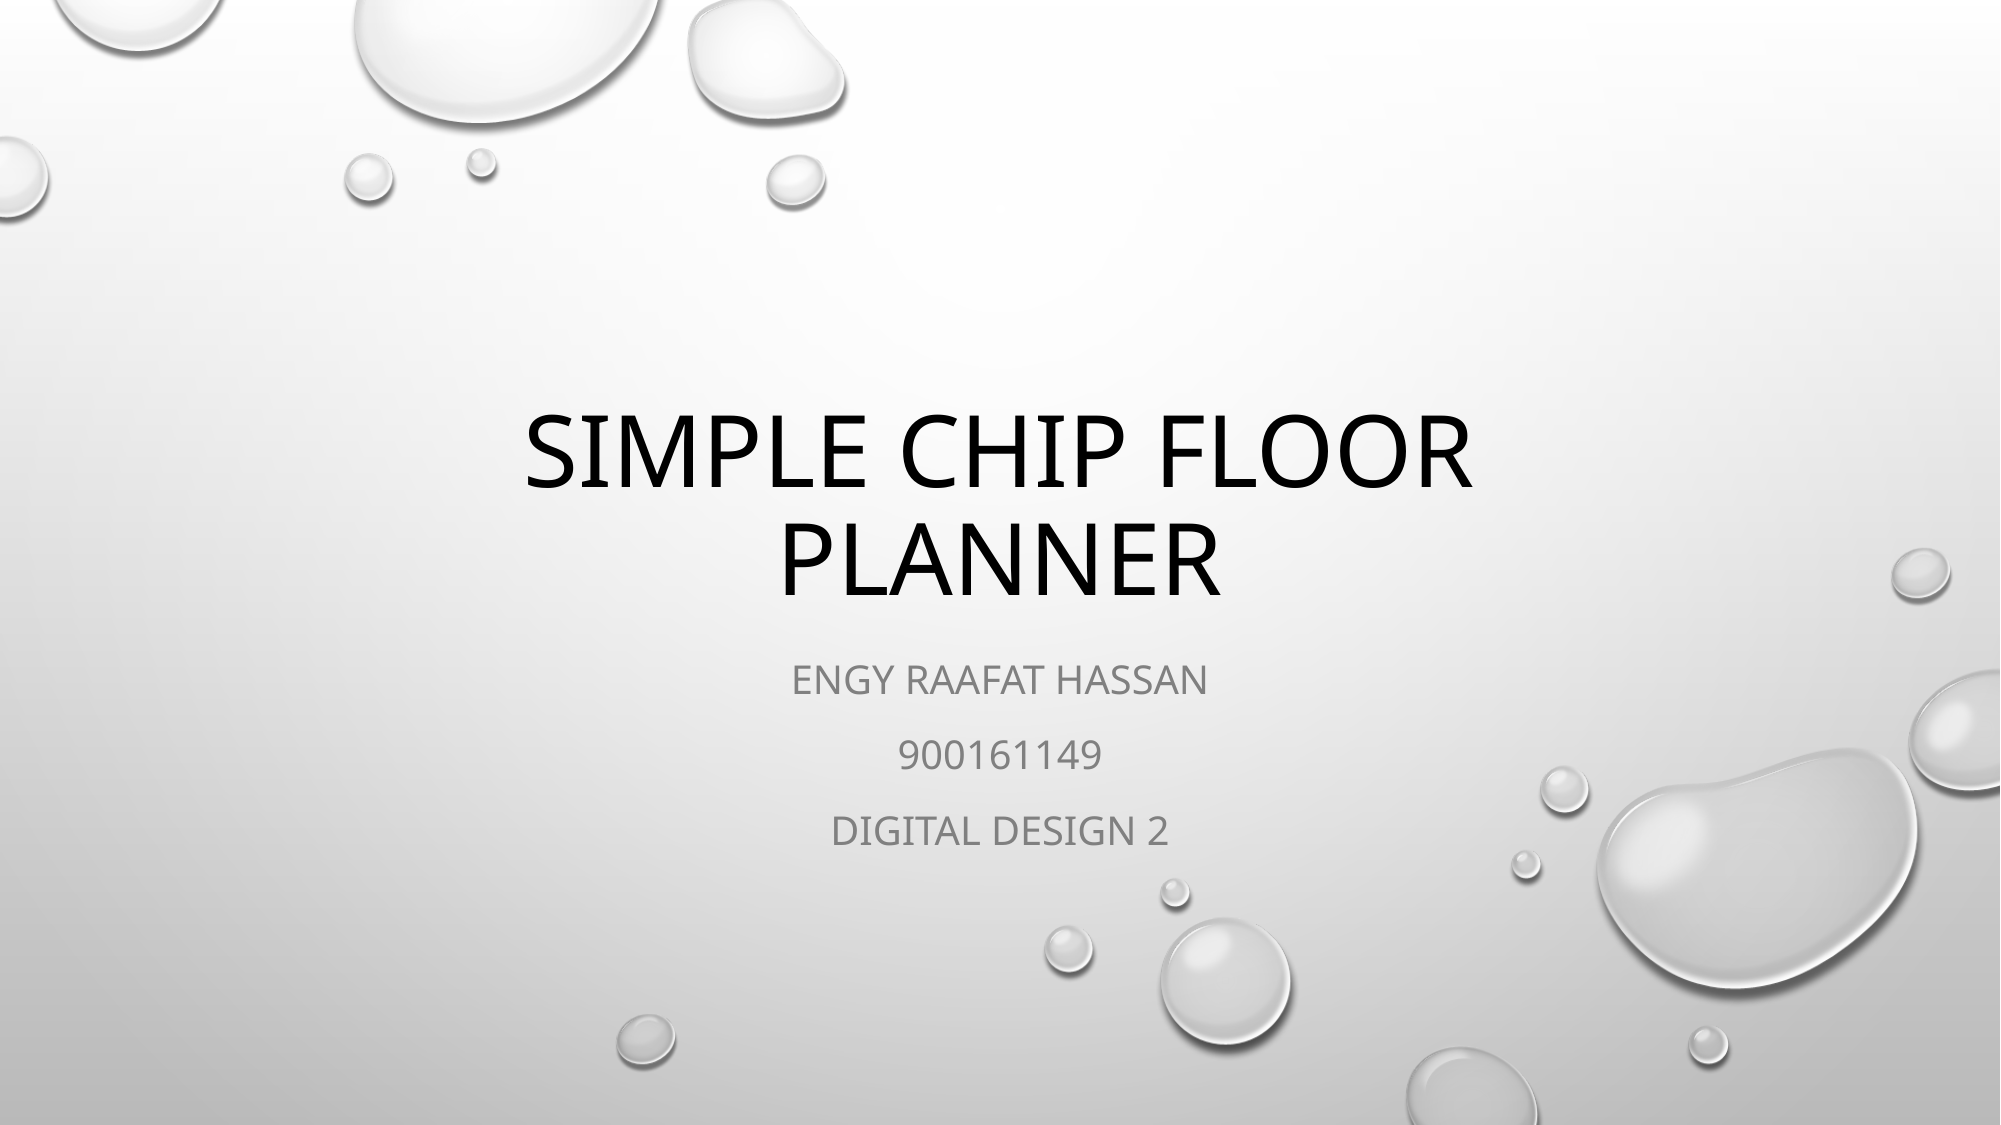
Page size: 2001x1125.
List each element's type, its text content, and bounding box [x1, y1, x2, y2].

picture [0, 0, 2000, 1125]
title Simple Chip Floor Planner [287, 213, 1713, 625]
subtitle Engy Raafat Hassan 900161149 Digital Design 2 [287, 637, 1713, 863]
